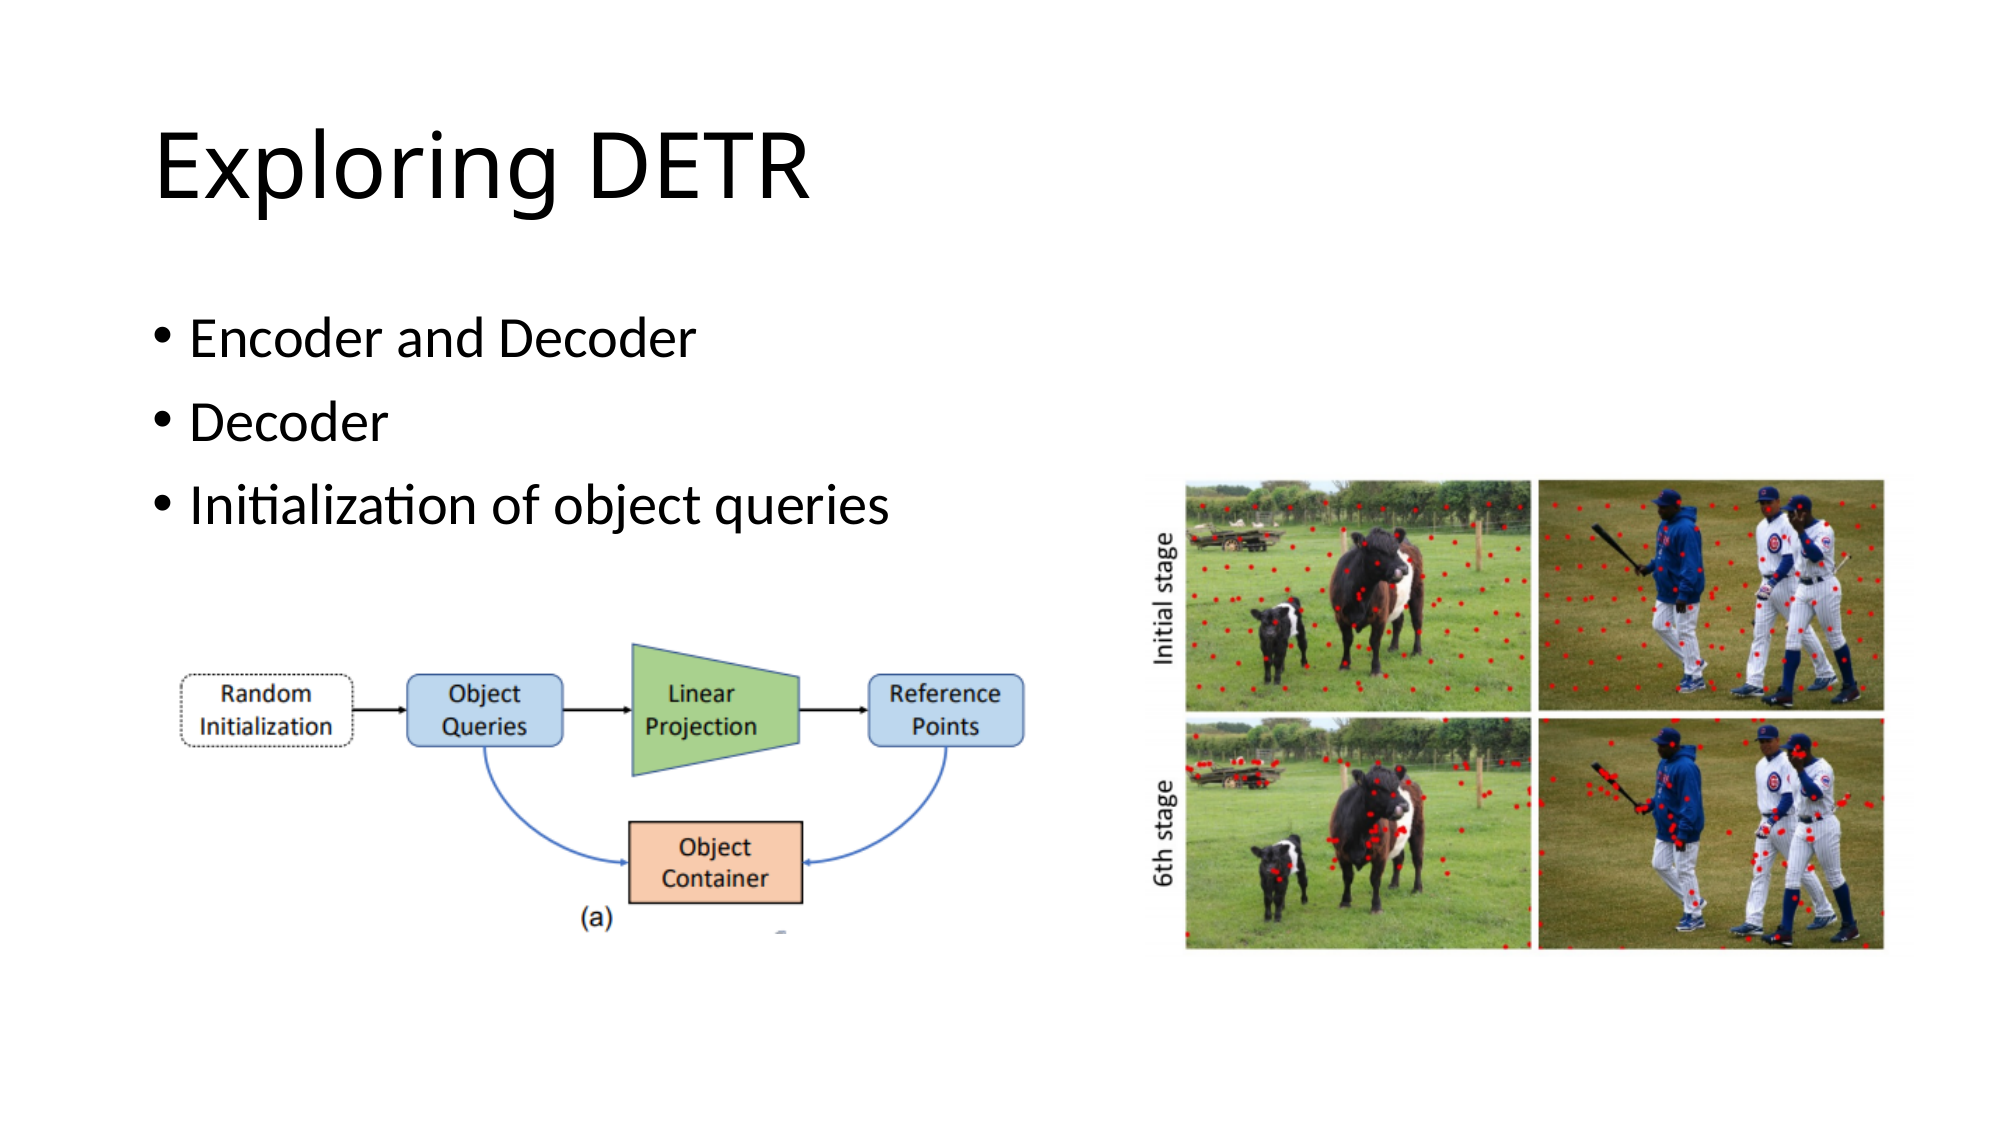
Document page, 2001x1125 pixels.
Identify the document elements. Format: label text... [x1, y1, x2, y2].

title Exploring DETR [137, 59, 1863, 278]
list Encoder and Decoder Decoder Initialization of object queries [137, 299, 1863, 1014]
picture [1058, 455, 2000, 985]
picture [158, 616, 1038, 934]
